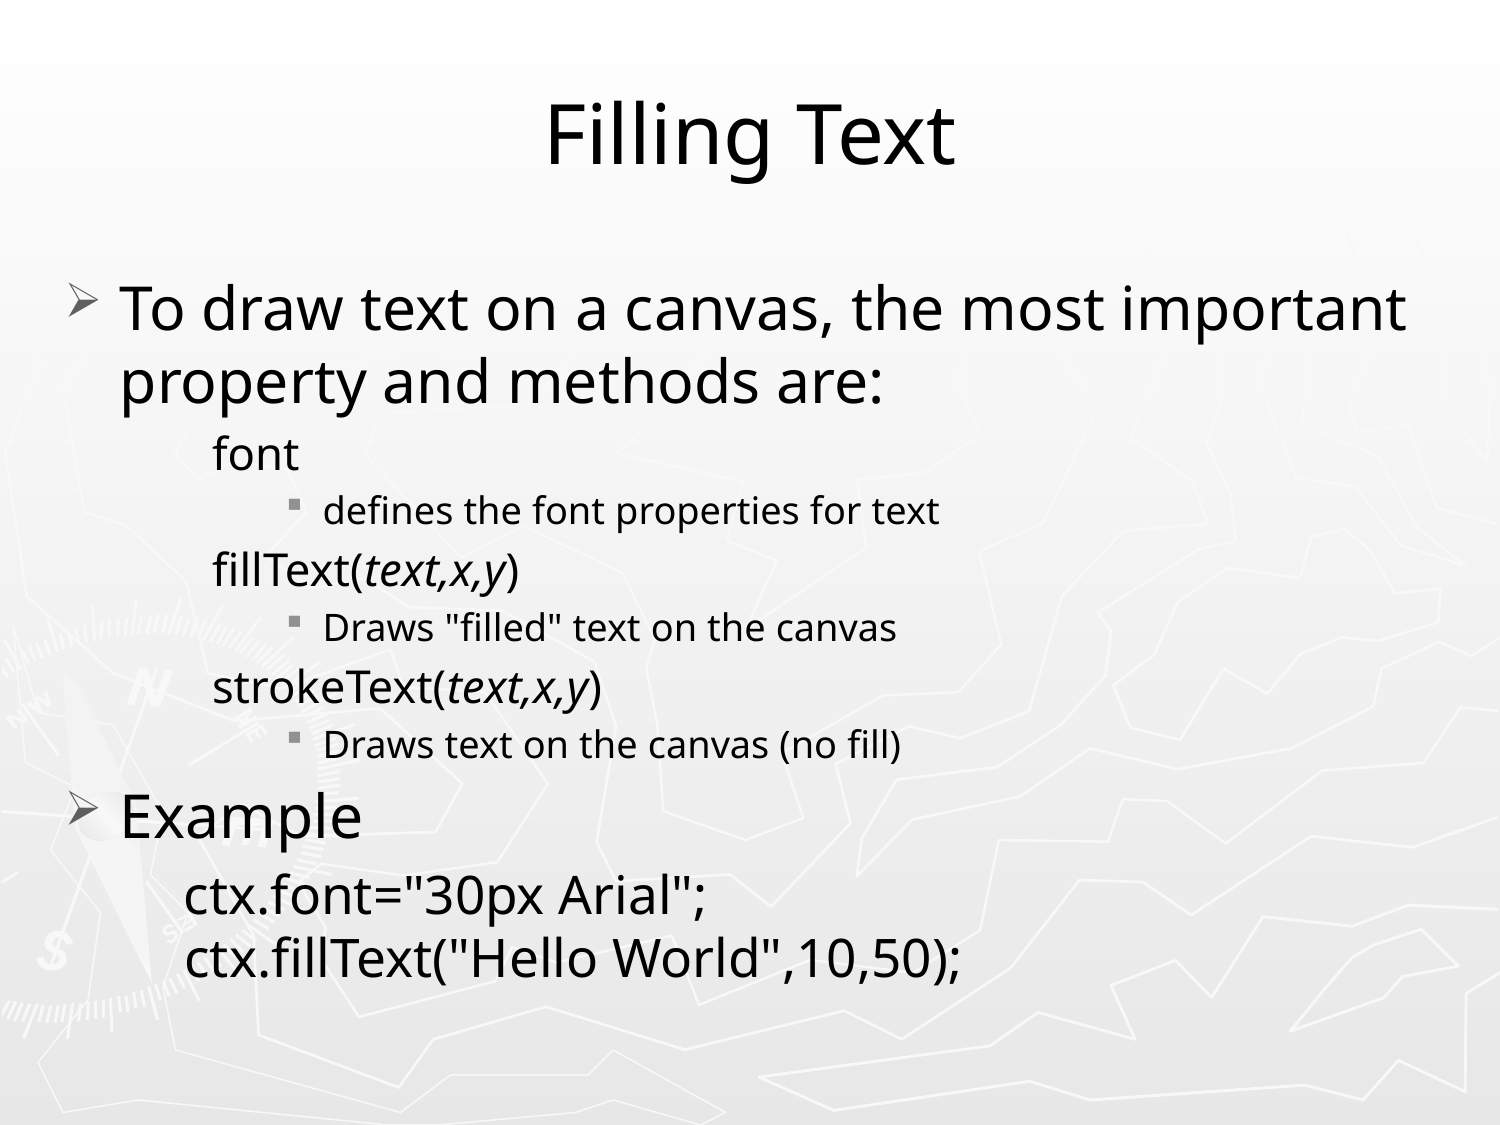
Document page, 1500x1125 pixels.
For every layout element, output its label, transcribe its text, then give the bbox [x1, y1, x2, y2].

title Filling Text [49, 37, 1451, 225]
list To draw text on a canvas, the most important property and methods are: font defines the font properties for text fillText(text,x,y) Draws "filled" text on the canvas strokeText(text,x,y) Draws text on the canvas (no fill) Example ctx.font="30px Arial"; ctx.fillText("Hello World",10,50); [49, 262, 1451, 1001]
